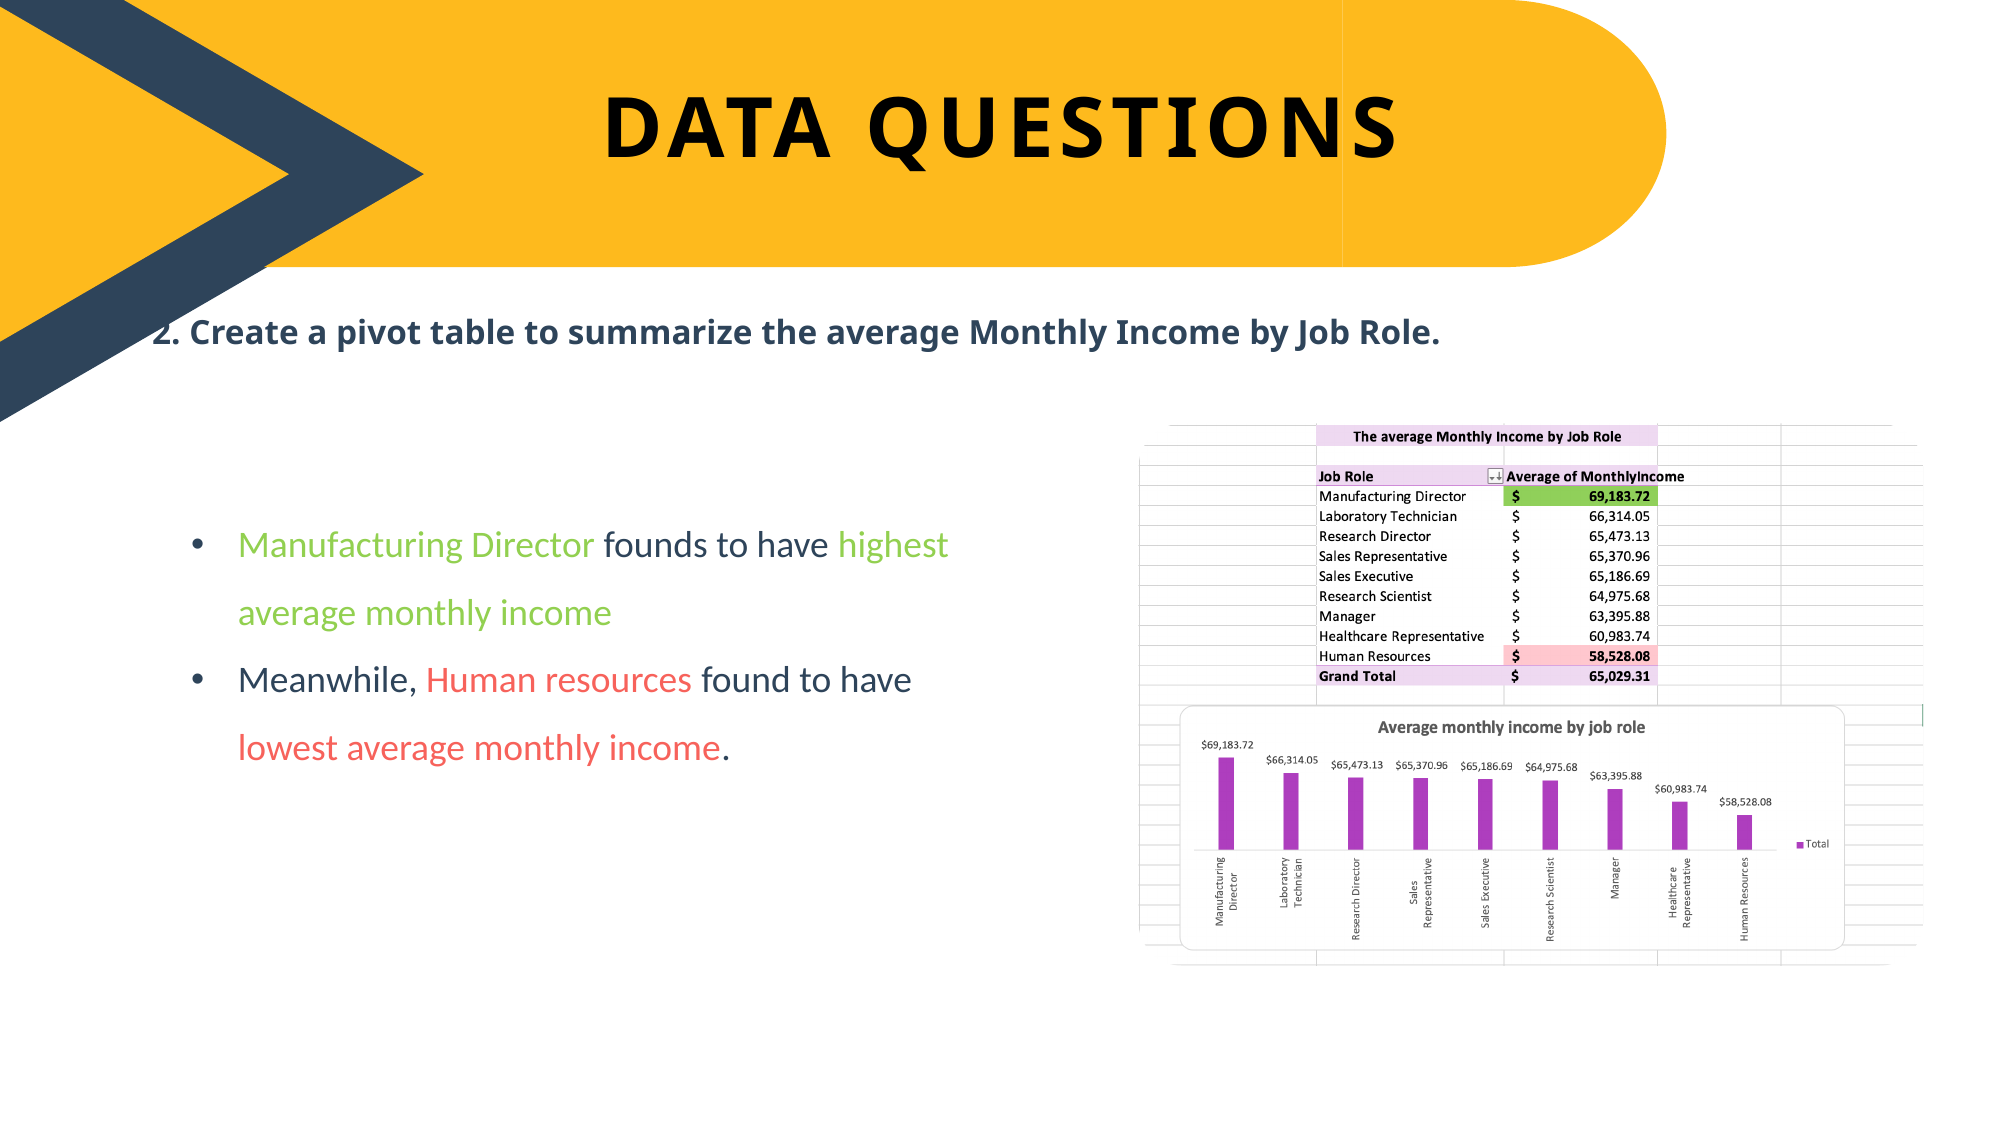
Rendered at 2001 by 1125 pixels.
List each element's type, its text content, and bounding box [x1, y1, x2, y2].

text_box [0, 0, 1667, 424]
text_box Manufacturing Director founds to have highest average monthly income Meanwhile, Human resources found to have lowest average monthly income. [176, 490, 1033, 843]
picture [1138, 423, 1924, 966]
